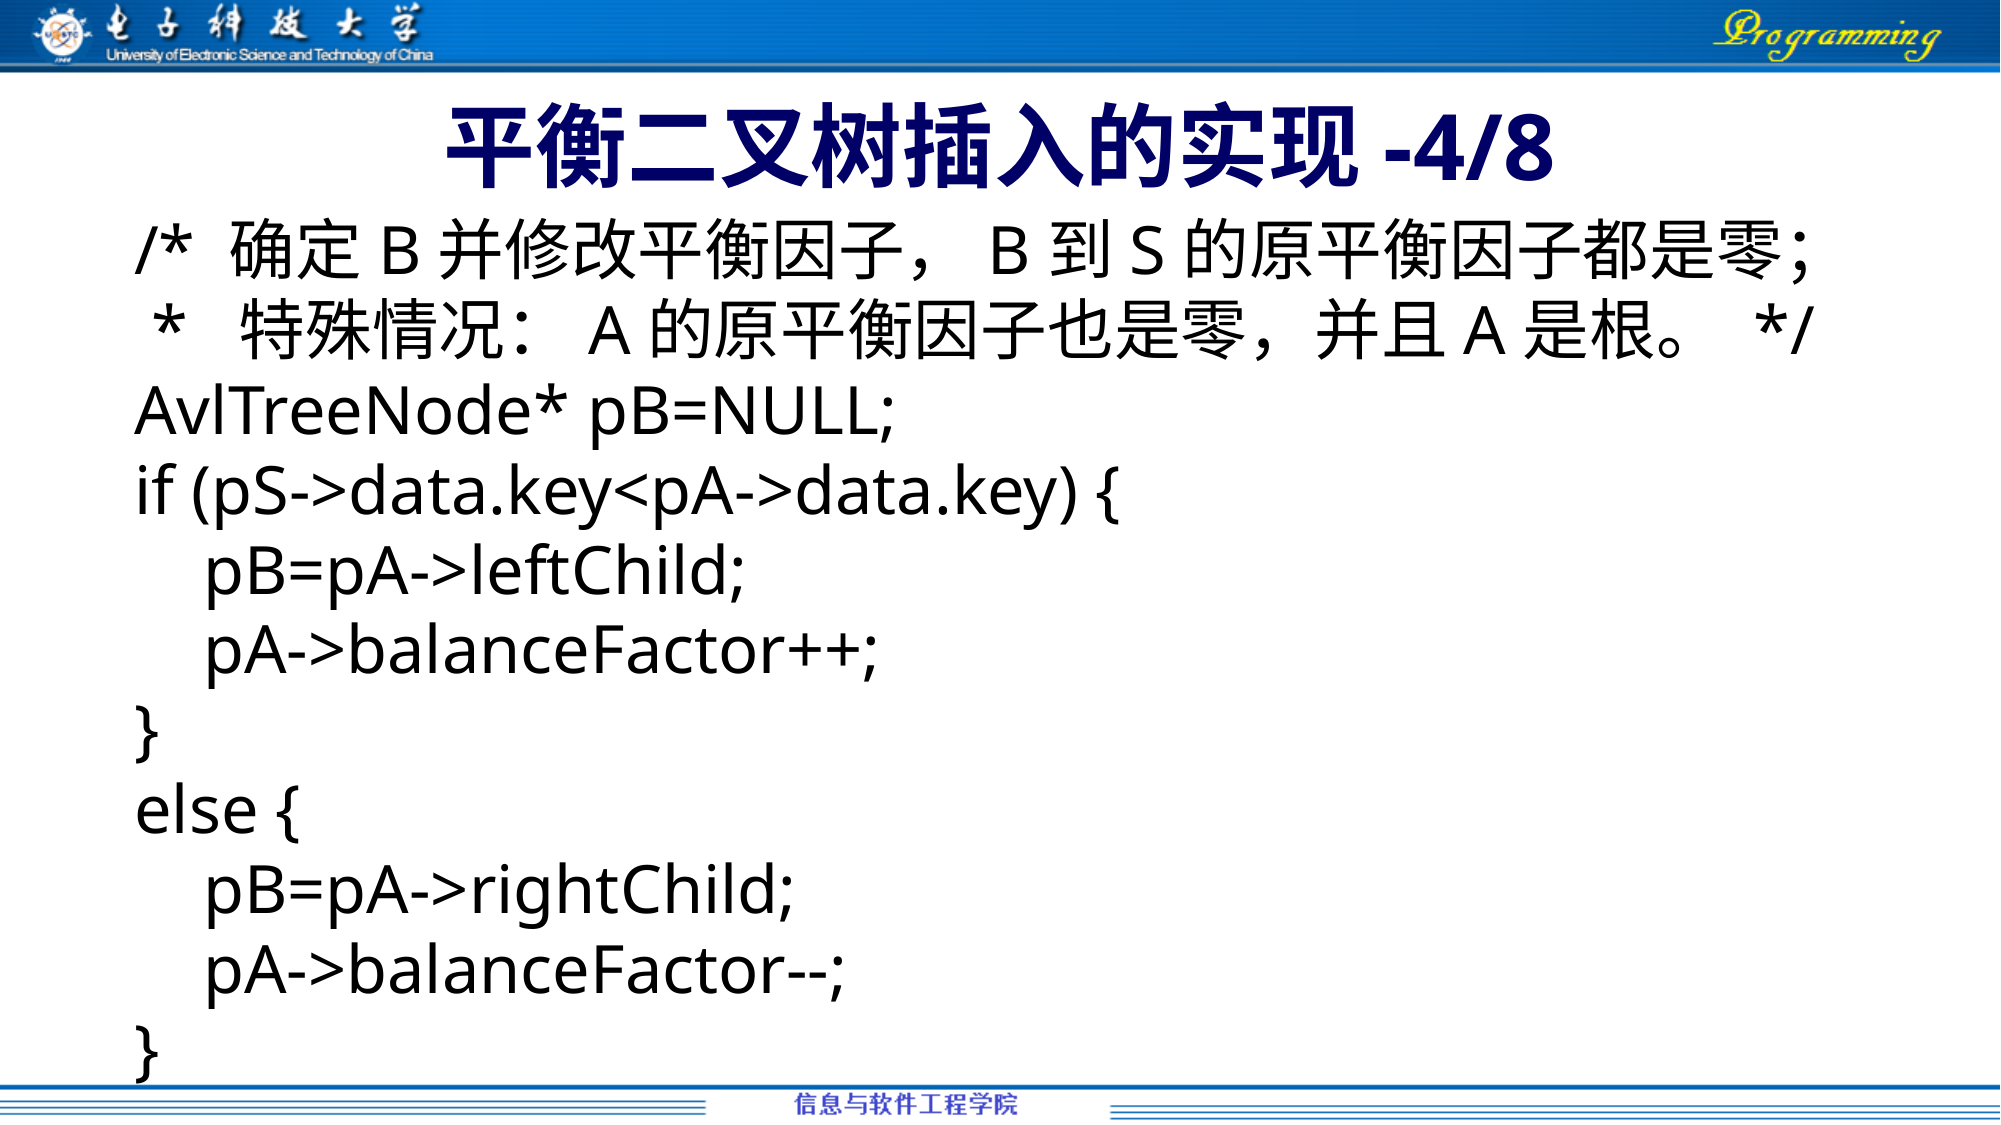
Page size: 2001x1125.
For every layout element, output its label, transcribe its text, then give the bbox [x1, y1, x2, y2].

picture [0, 0, 2000, 1125]
title 平衡二叉树插入的实现-4/8 [150, 87, 1850, 200]
list /* 确定B并修改平衡因子，B到S的原平衡因子都是零； * 特殊情况：A的原平衡因子也是零，并且A是根。 */ AvlTreeNode* pB=NULL; if (pS->data.key<pA->data.key) { pB=pA->leftChild; pA->balanceFactor++; } else { pB=pA->rightChild; pA->balanceFactor--; } [50, 200, 1950, 1050]
